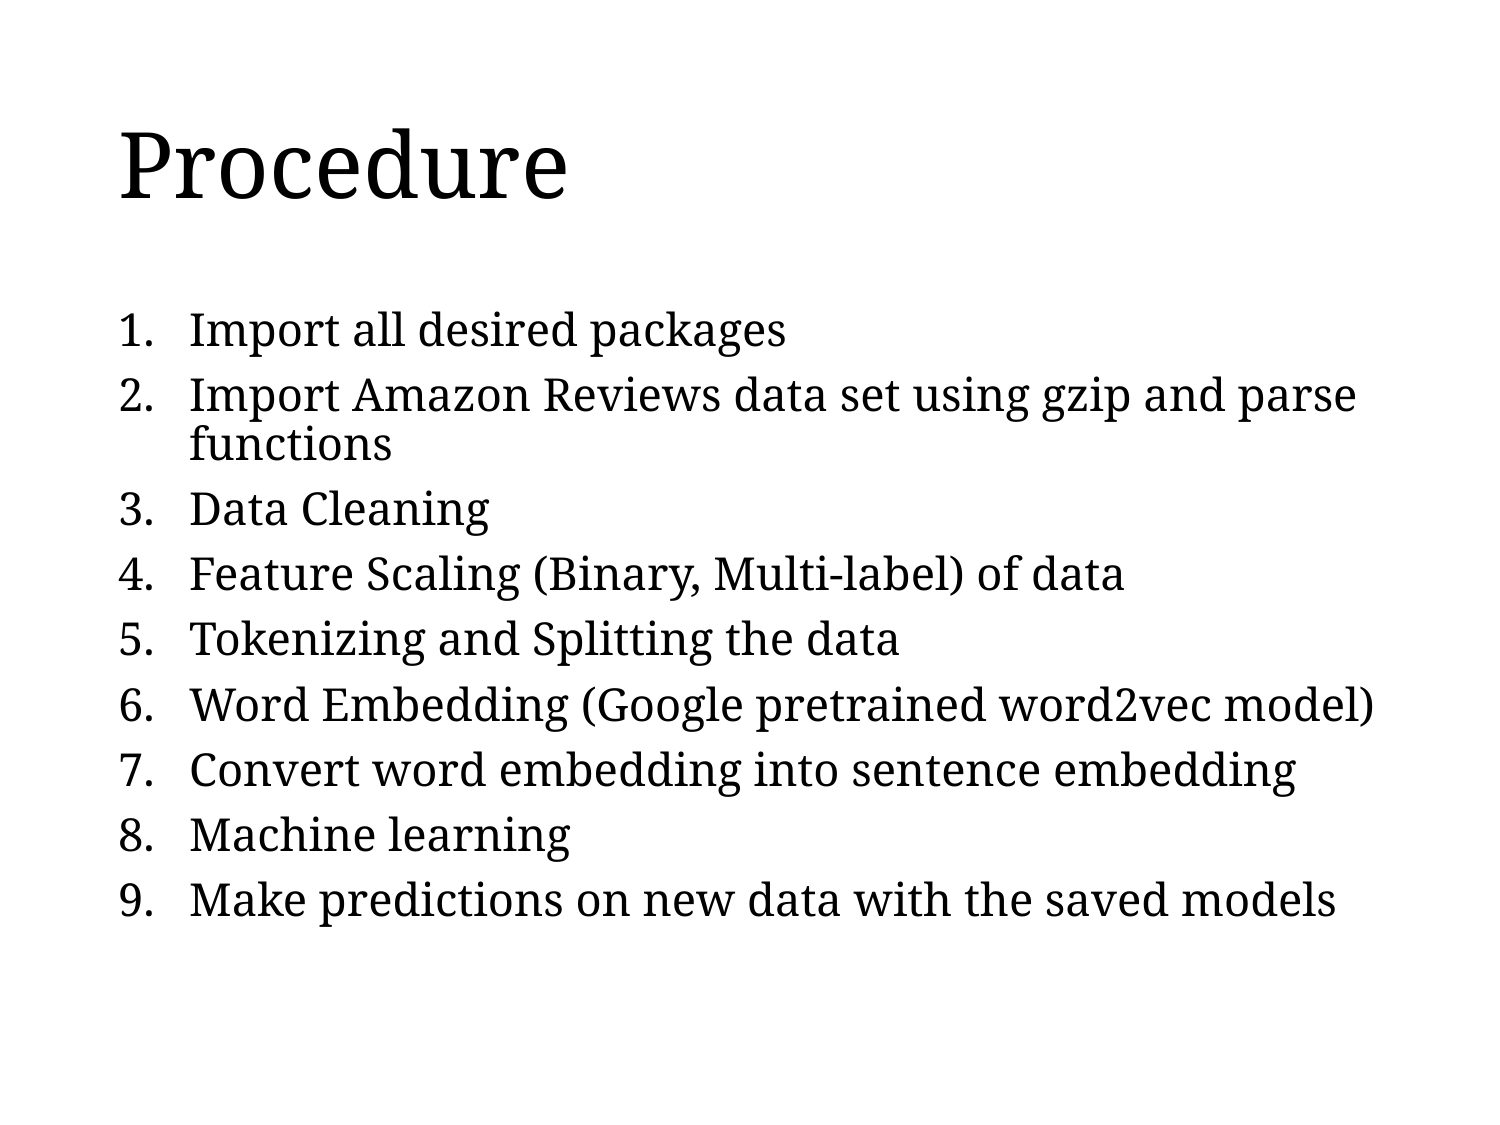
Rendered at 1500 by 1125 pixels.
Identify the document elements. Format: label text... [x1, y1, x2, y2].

list Import all desired packages Import Amazon Reviews data set using gzip and parse functions Data Cleaning Feature Scaling (Binary, Multi-label) of data Tokenizing and Splitting the data Word Embedding (Google pretrained word2vec model) Convert word embedding into sentence embedding Machine learning Make predictions on new data with the saved models [103, 299, 1397, 1014]
title Procedure [103, 59, 1397, 278]
